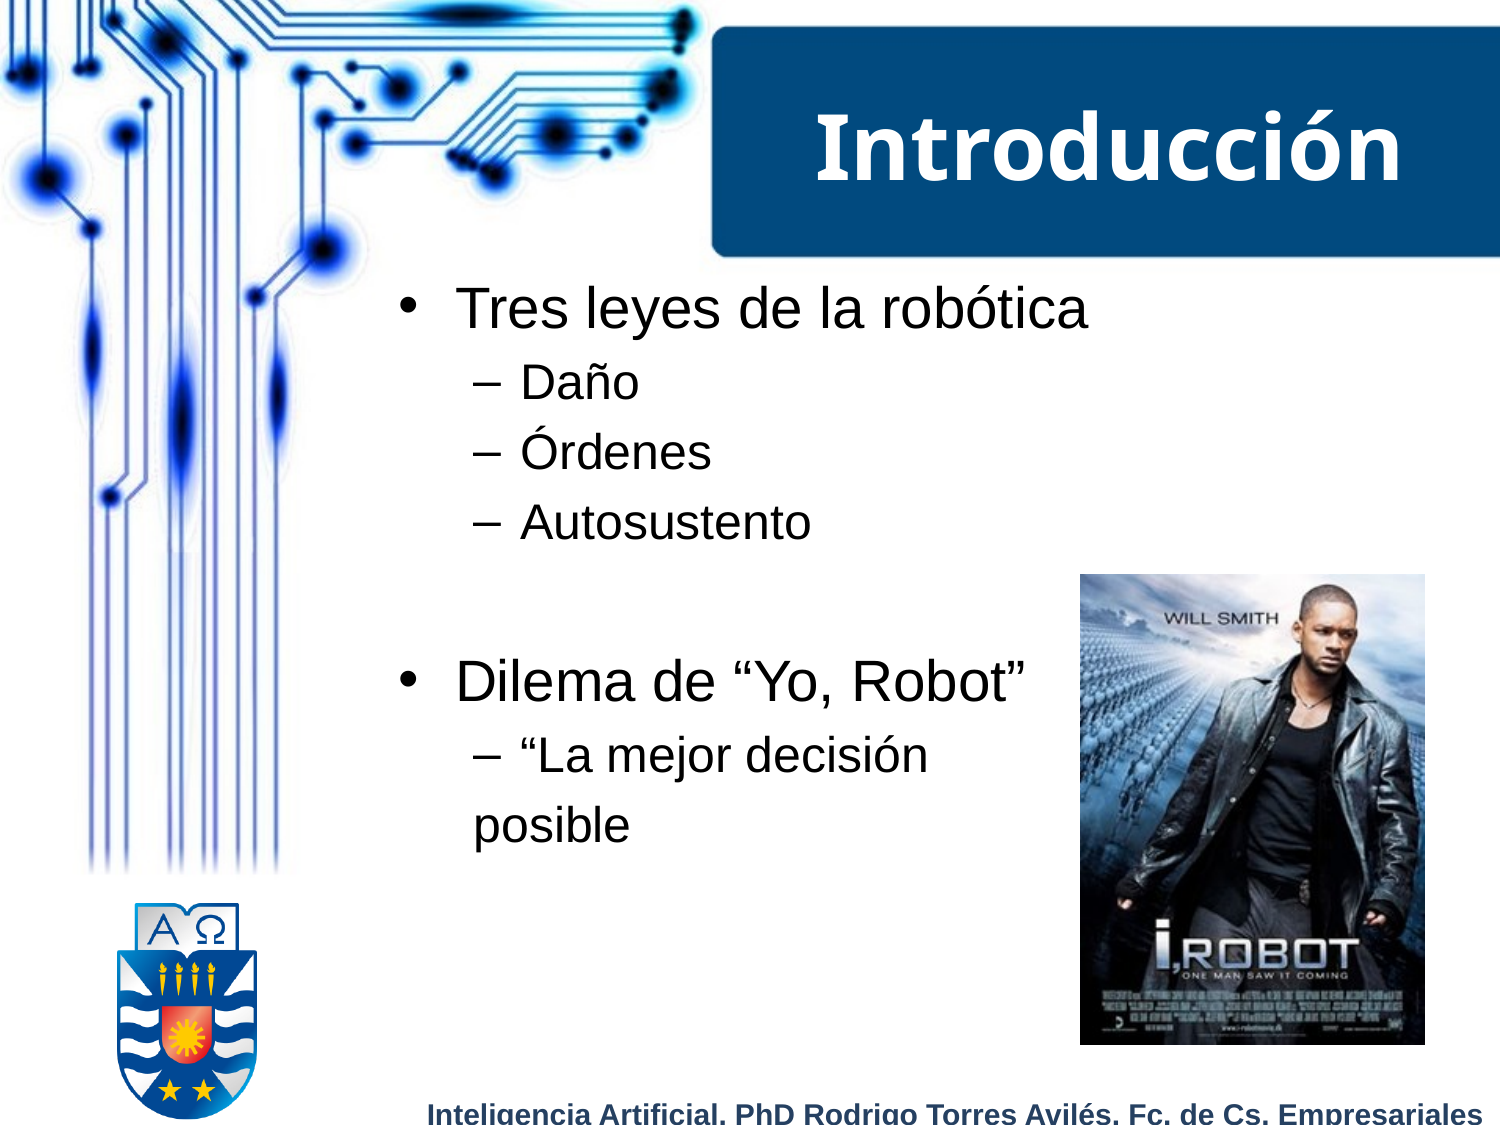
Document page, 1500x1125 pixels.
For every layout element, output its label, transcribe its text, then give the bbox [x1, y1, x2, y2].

picture [0, 0, 1500, 1125]
text_box Inteligencia Artificial. PhD Rodrigo Torres Avilés. Fc. de Cs. Empresariales [383, 1088, 1499, 1125]
list Tres leyes de la robótica Daño Órdenes Autosustento Dilema de “Yo, Robot” “La mejor decisión posible [383, 262, 1459, 1053]
text_box Introducción [750, 7, 1471, 280]
